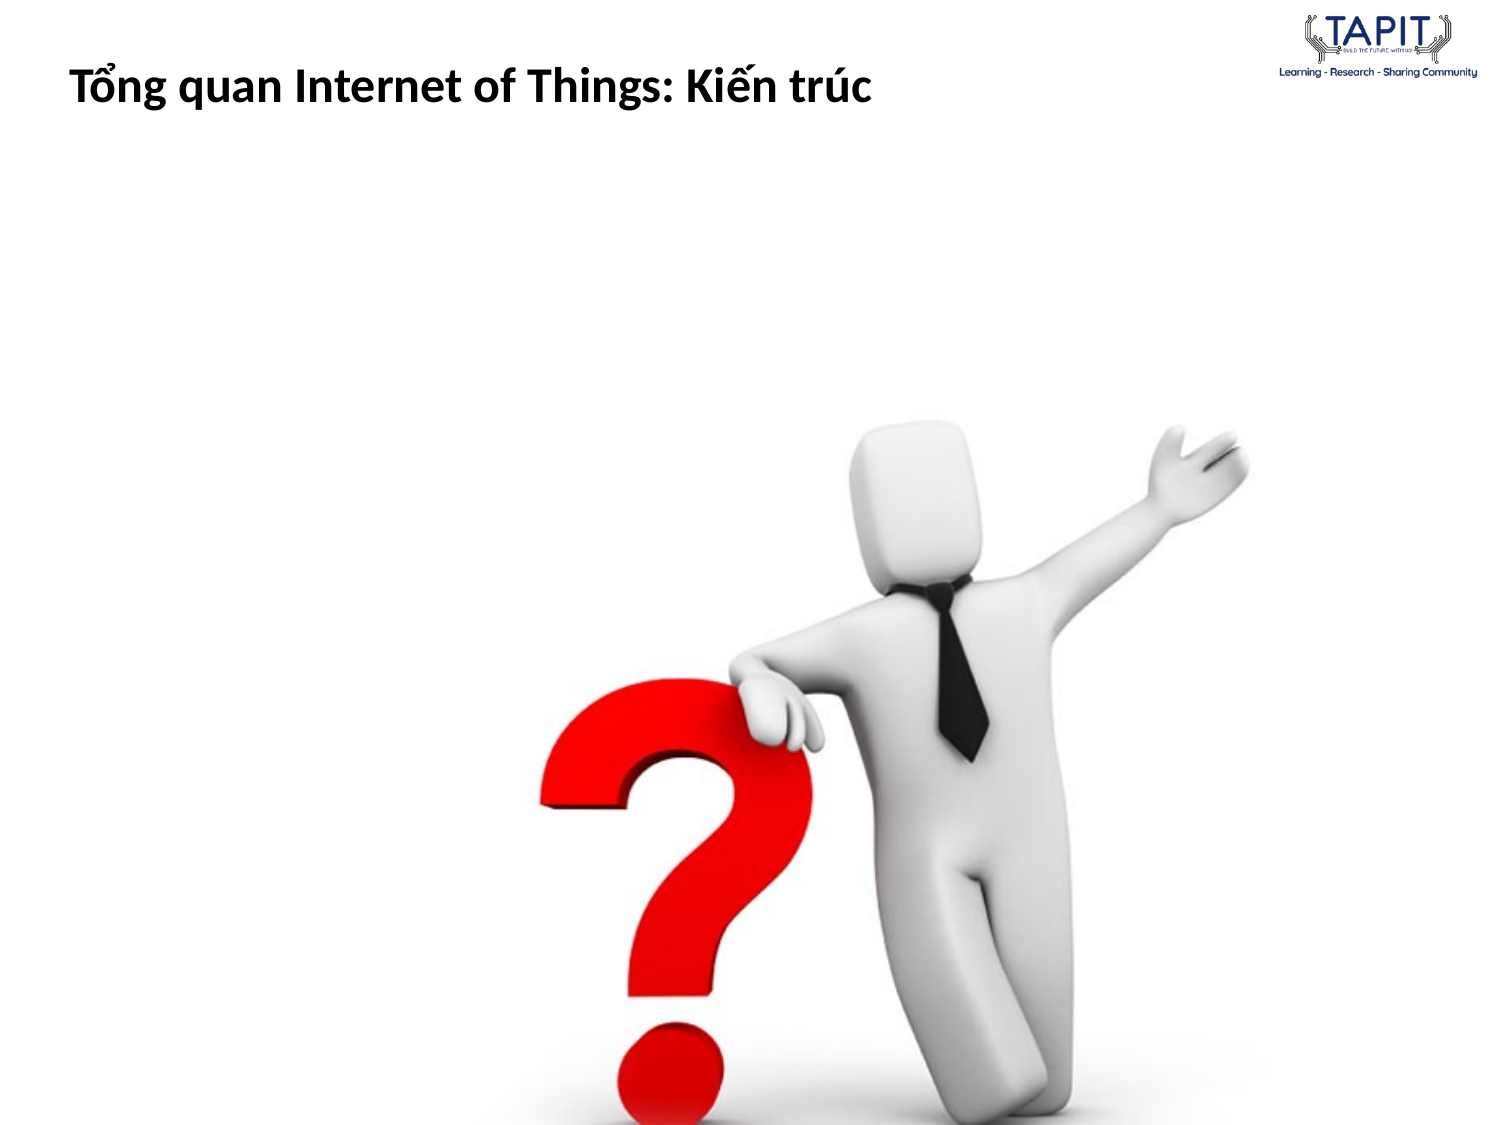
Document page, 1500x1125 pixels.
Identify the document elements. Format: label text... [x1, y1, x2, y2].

picture [287, 397, 1500, 1125]
text_box Tổng quan Internet of Things: Kiến trúc [54, 45, 1342, 121]
picture [1274, 12, 1488, 79]
